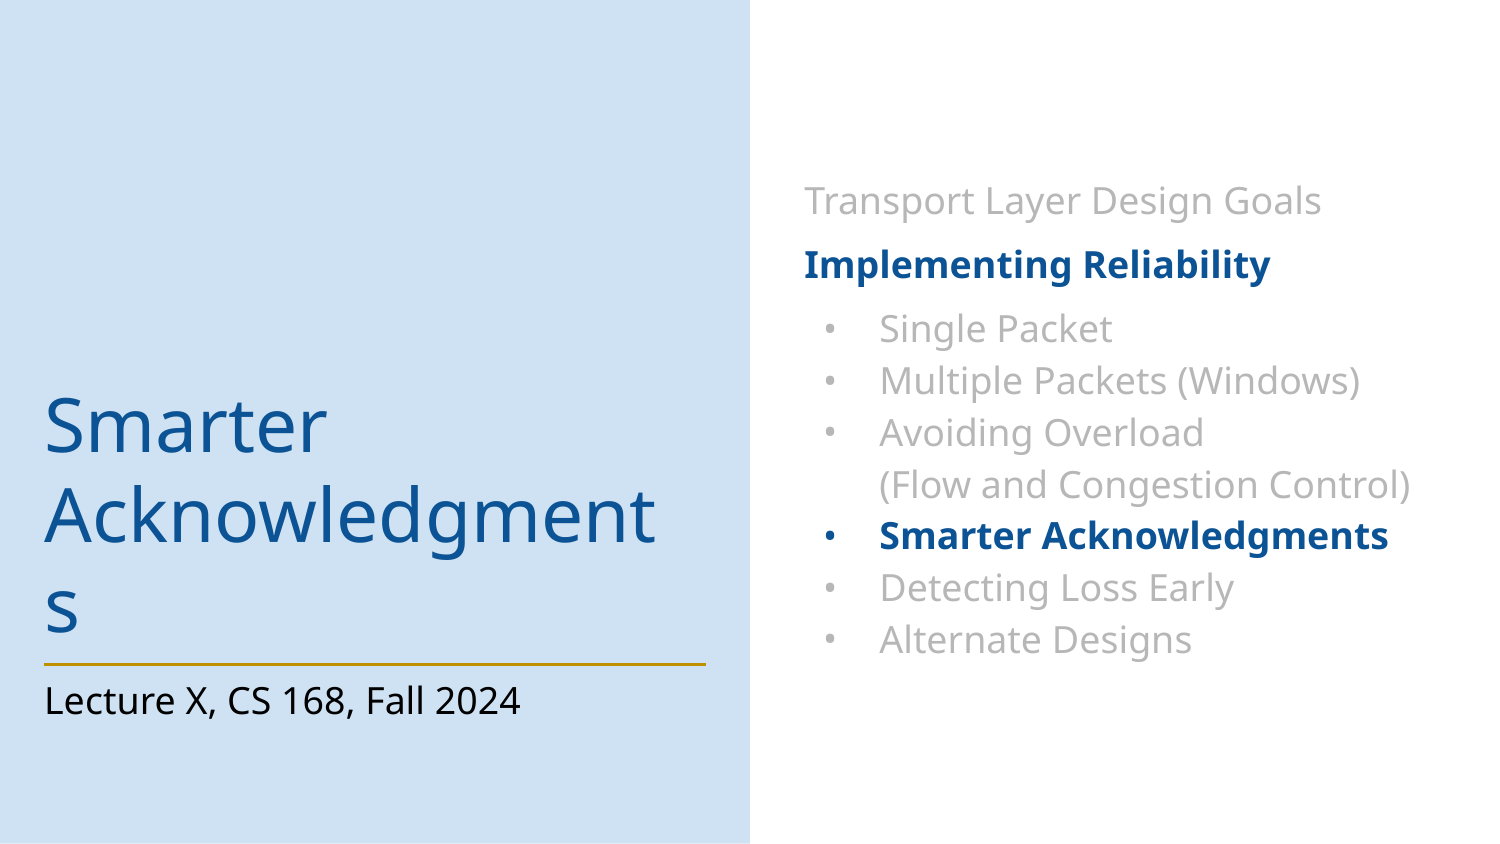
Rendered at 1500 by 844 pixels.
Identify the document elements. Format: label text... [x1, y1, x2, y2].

title Smarter Acknowledgments [29, 328, 692, 663]
subtitle Lecture X, CS 168, Fall 2024 [29, 667, 712, 732]
list Transport Layer Design Goals Implementing Reliability Single Packet Multiple Packets (Windows) Avoiding Overload (Flow and Congestion Control) Smarter Acknowledgments Detecting Loss Early Alternate Designs [789, 65, 1446, 765]
